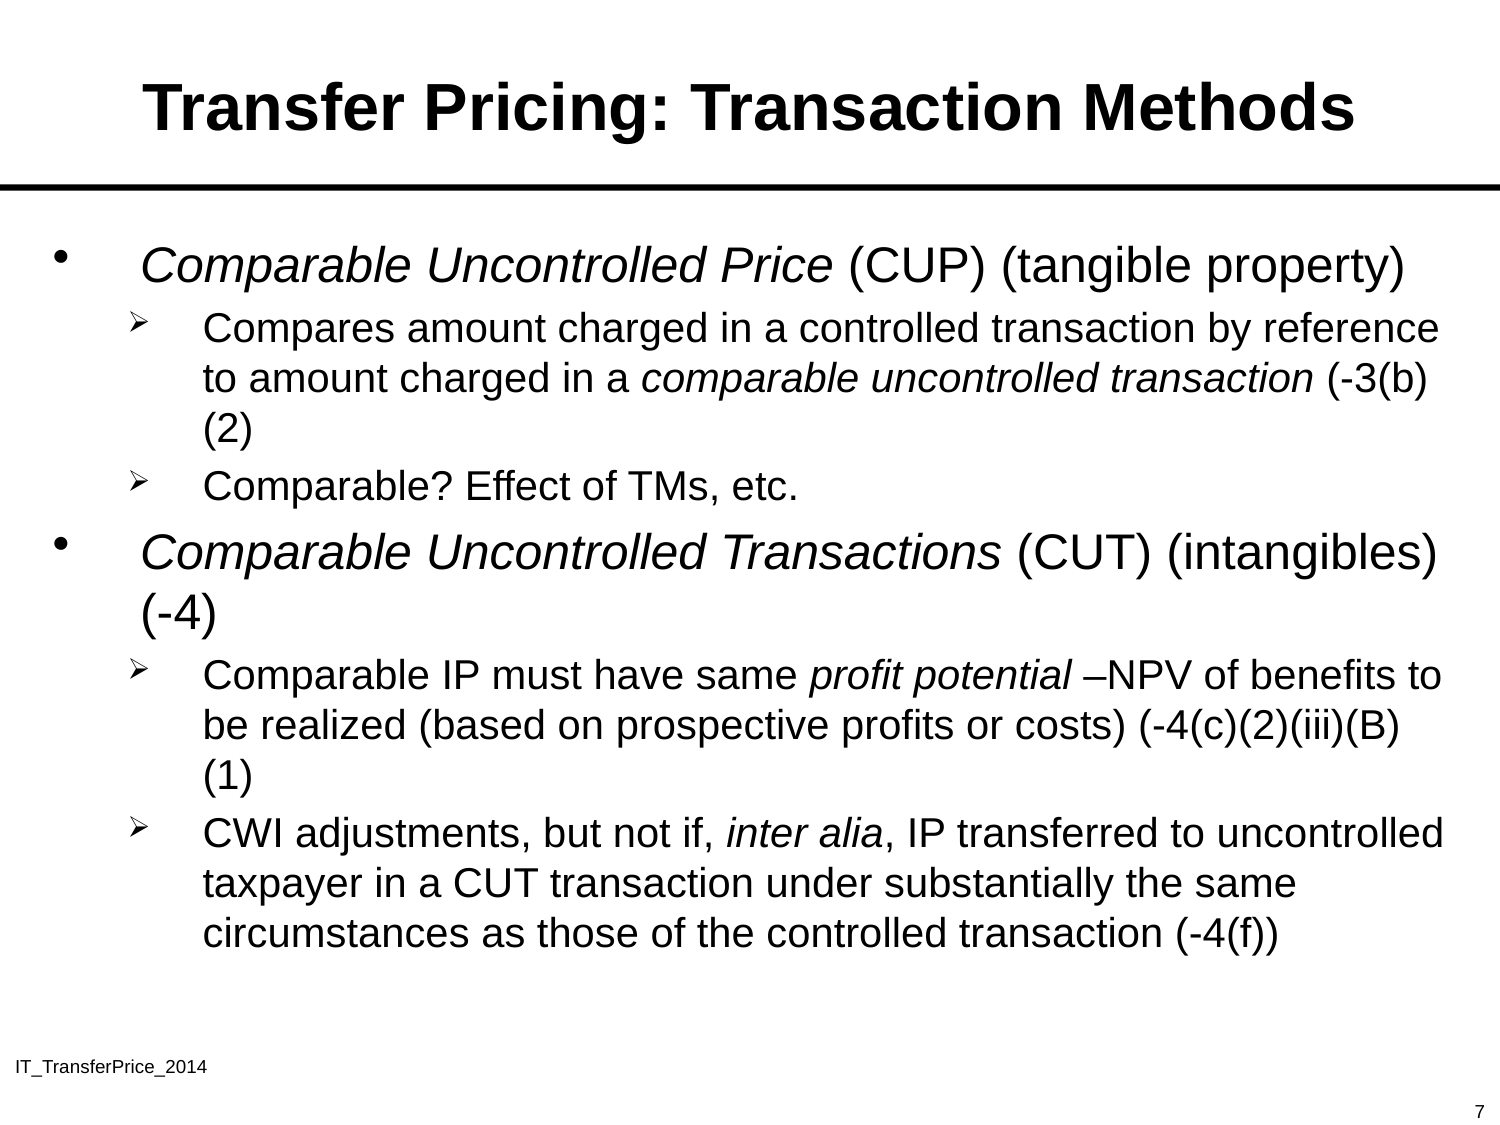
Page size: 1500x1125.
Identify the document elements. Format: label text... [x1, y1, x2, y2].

title Transfer Pricing: Transaction Methods [75, 45, 1425, 163]
footer IT_TransferPrice_2014 [0, 1046, 475, 1125]
slide_number 7 [1149, 1046, 1500, 1125]
list Comparable Uncontrolled Price (CUP) (tangible property) Compares amount charged in a controlled transaction by reference to amount charged in a comparable uncontrolled transaction (-3(b)(2) Comparable? Effect of TMs, etc. Comparable Uncontrolled Transactions (CUT) (intangibles) (-4) Comparable IP must have same profit potential –NPV of benefits to be realized (based on prospective profits or costs) (-4(c)(2)(iii)(B)(1) CWI adjustments, but not if, inter alia, IP transferred to uncontrolled taxpayer in a CUT transaction under substantially the same circumstances as those of the controlled transaction (-4(f)) [37, 224, 1463, 1005]
